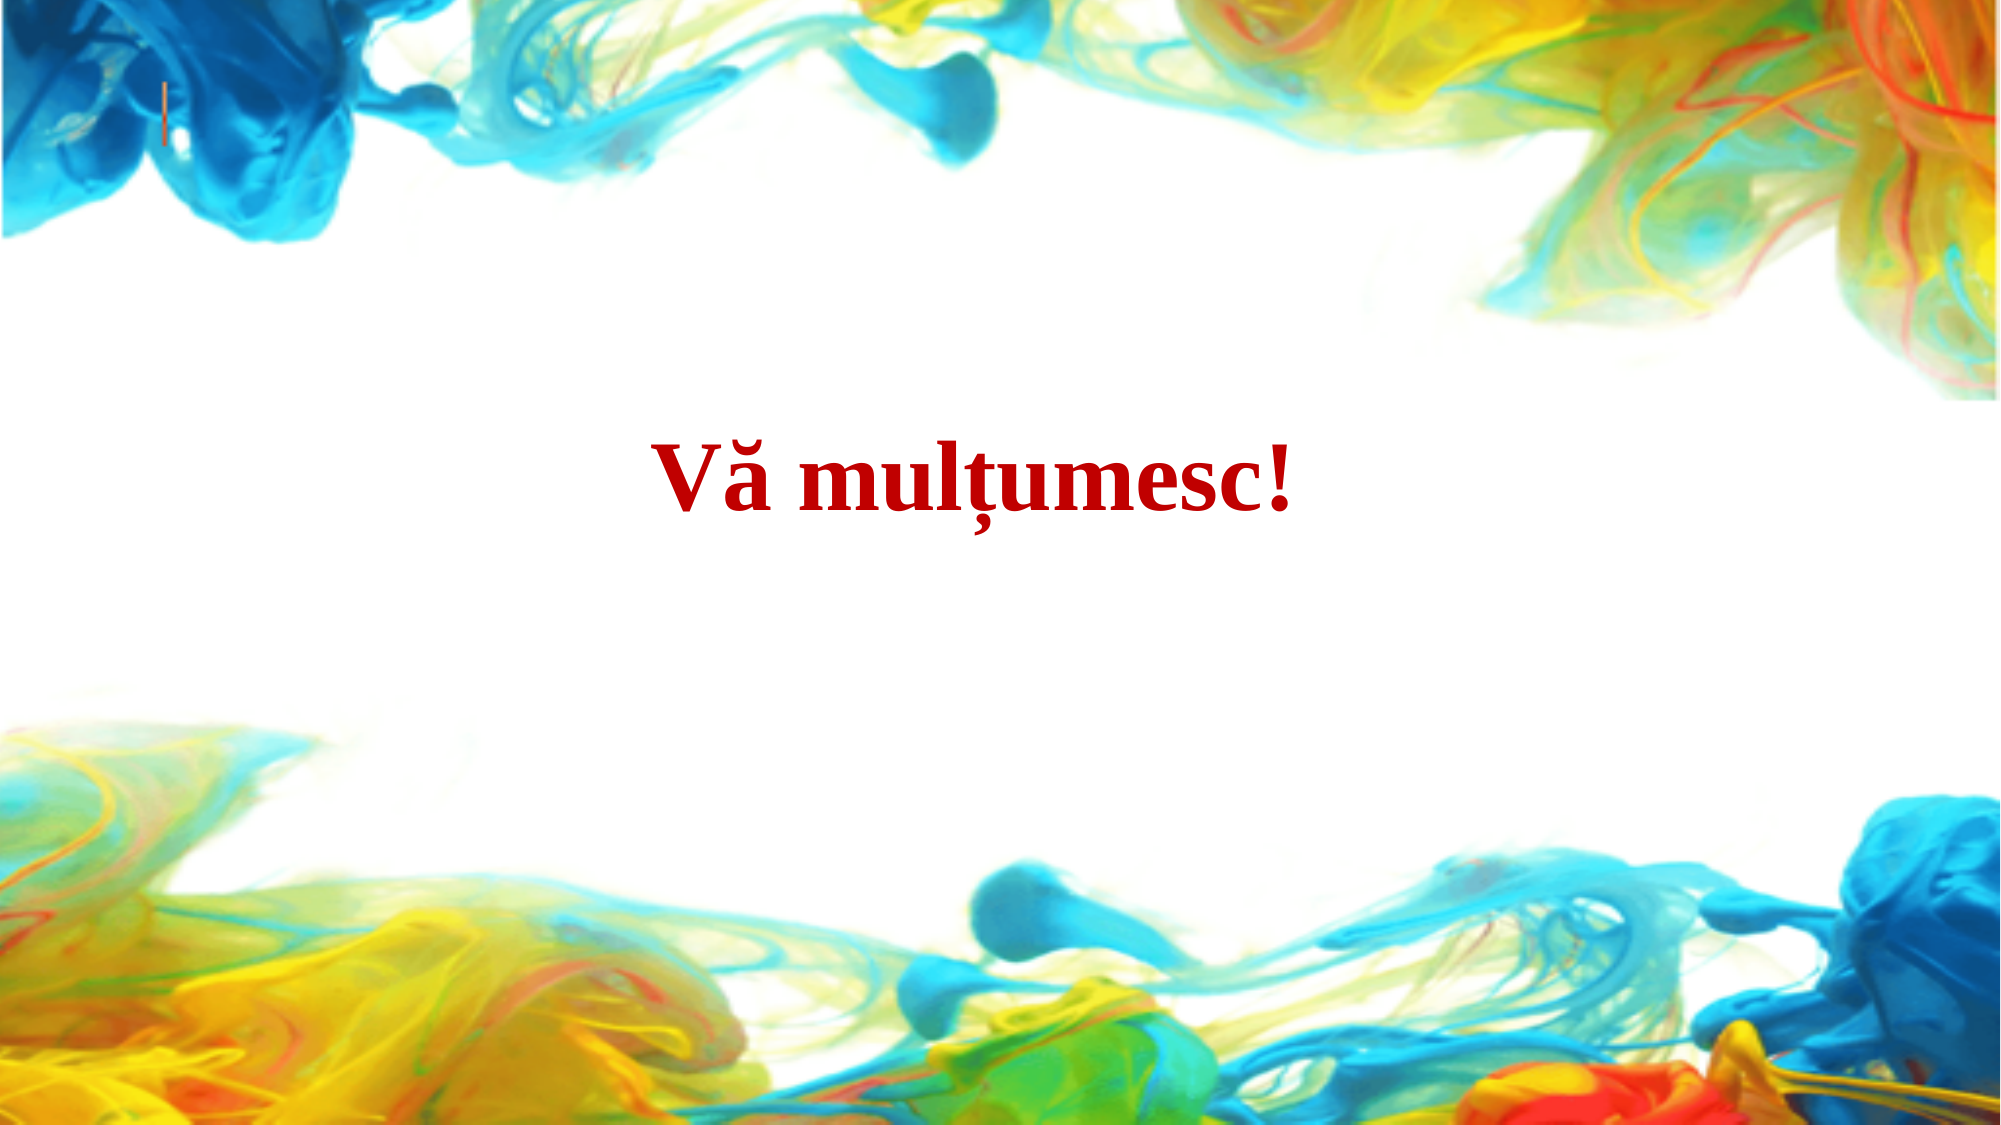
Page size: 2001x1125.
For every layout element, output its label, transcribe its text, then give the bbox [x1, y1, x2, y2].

picture [0, 0, 2001, 1125]
text_box Vă mulțumesc! [635, 403, 1825, 539]
